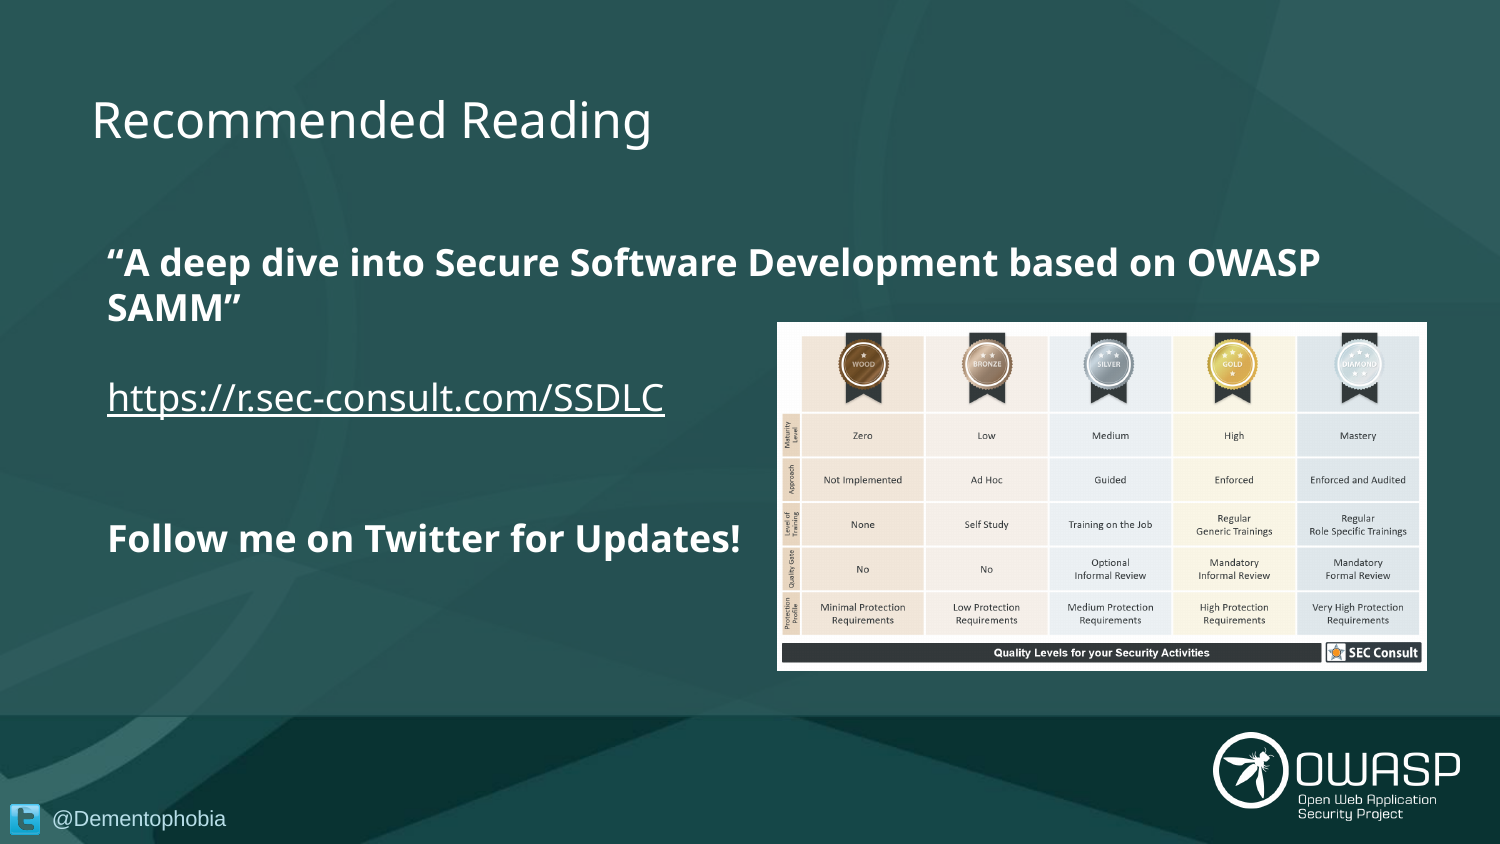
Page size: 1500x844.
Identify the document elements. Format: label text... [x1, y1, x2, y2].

picture [776, 322, 1427, 671]
list “A deep dive into Secure Software Development based on OWASP SAMM” https://r.sec-consult.com/SSDLC Follow me on Twitter for Updates! [75, 223, 1374, 649]
picture [0, 717, 1500, 844]
title Recommended Reading [76, 47, 1427, 190]
